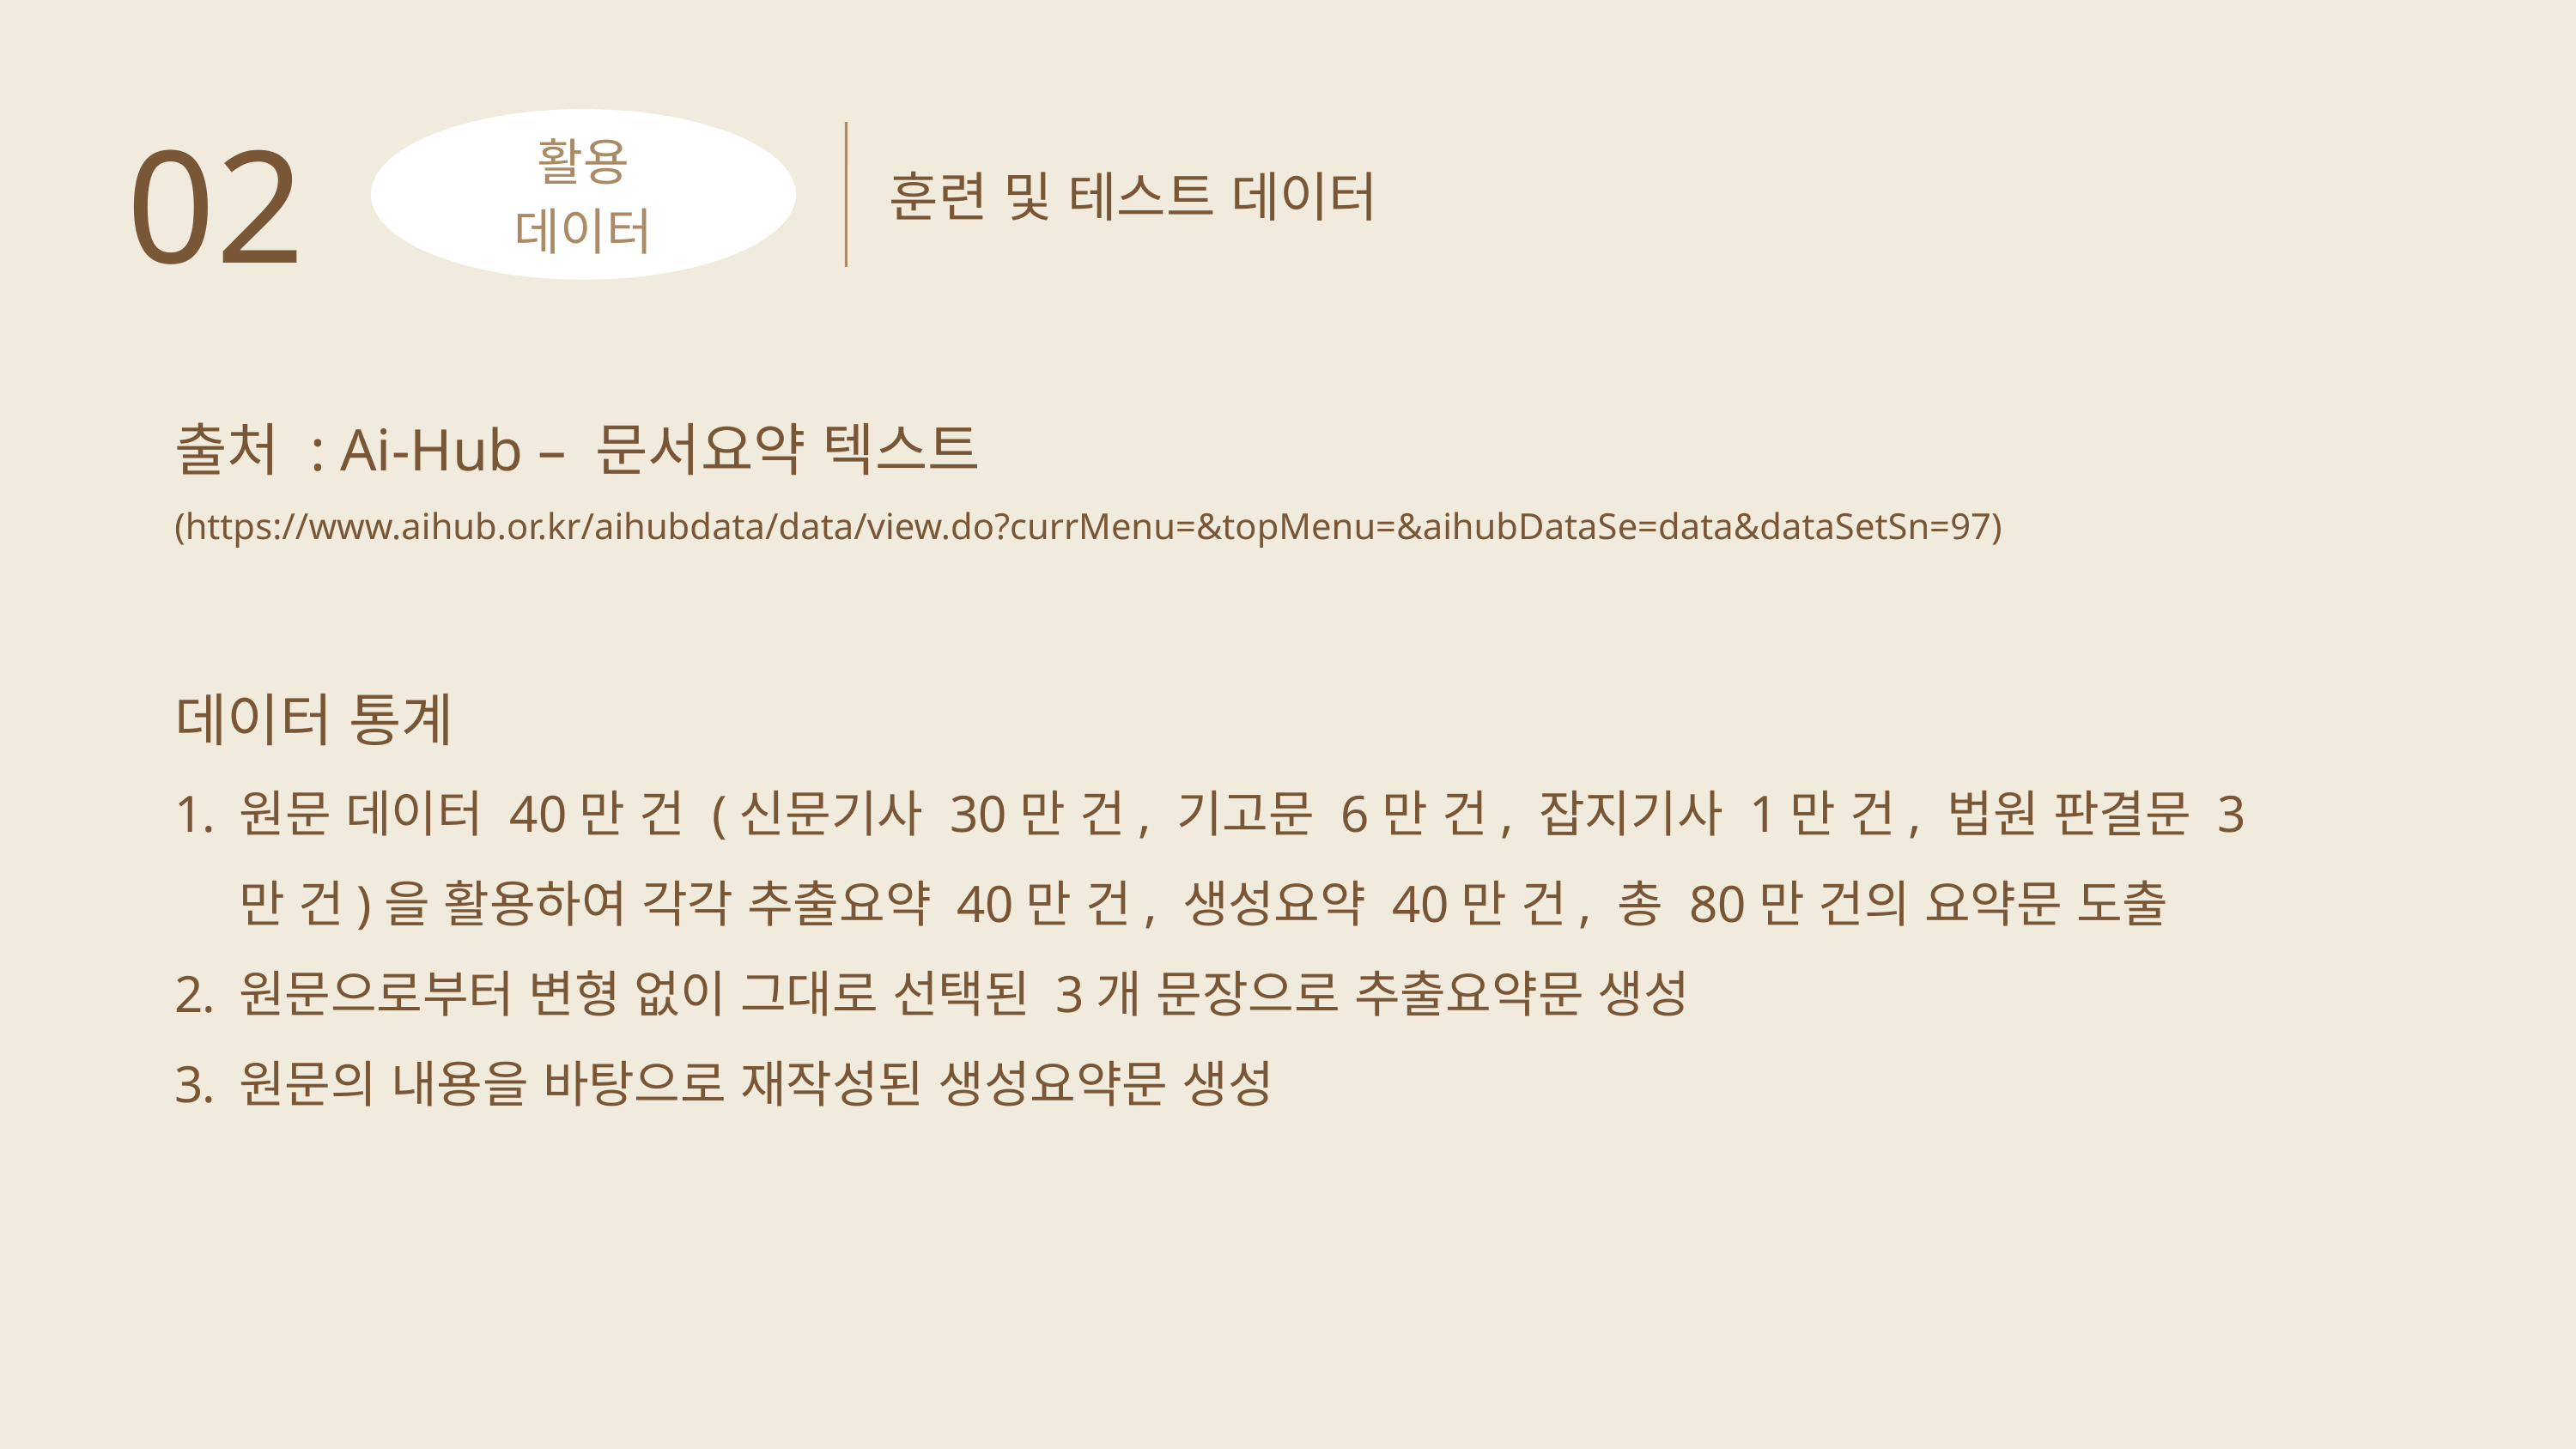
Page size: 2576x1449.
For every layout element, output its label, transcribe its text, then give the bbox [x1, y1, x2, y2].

text_box 출처 : Ai-Hub – 문서요약 텍스트 (https://www.aihub.or.kr/aihubdata/data/view.do?currMenu=&topMenu=&aihubDataSe=data&dataSetSn=97) 데이터 통계 원문 데이터 40만 건 (신문기사 30만 건, 기고문 6만 건, 잡지기사 1만 건, 법원 판결문 3만 건)을 활용하여 각각 추출요약 40만 건, 생성요약 40만 건, 총 80만 건의 요약문 도출 원문으로부터 변형 없이 그대로 선택된 3개 문장으로 추출요약문 생성 원문의 내용을 바탕으로 재작성된 생성요약문 생성 [174, 379, 2258, 1113]
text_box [126, 76, 1868, 281]
